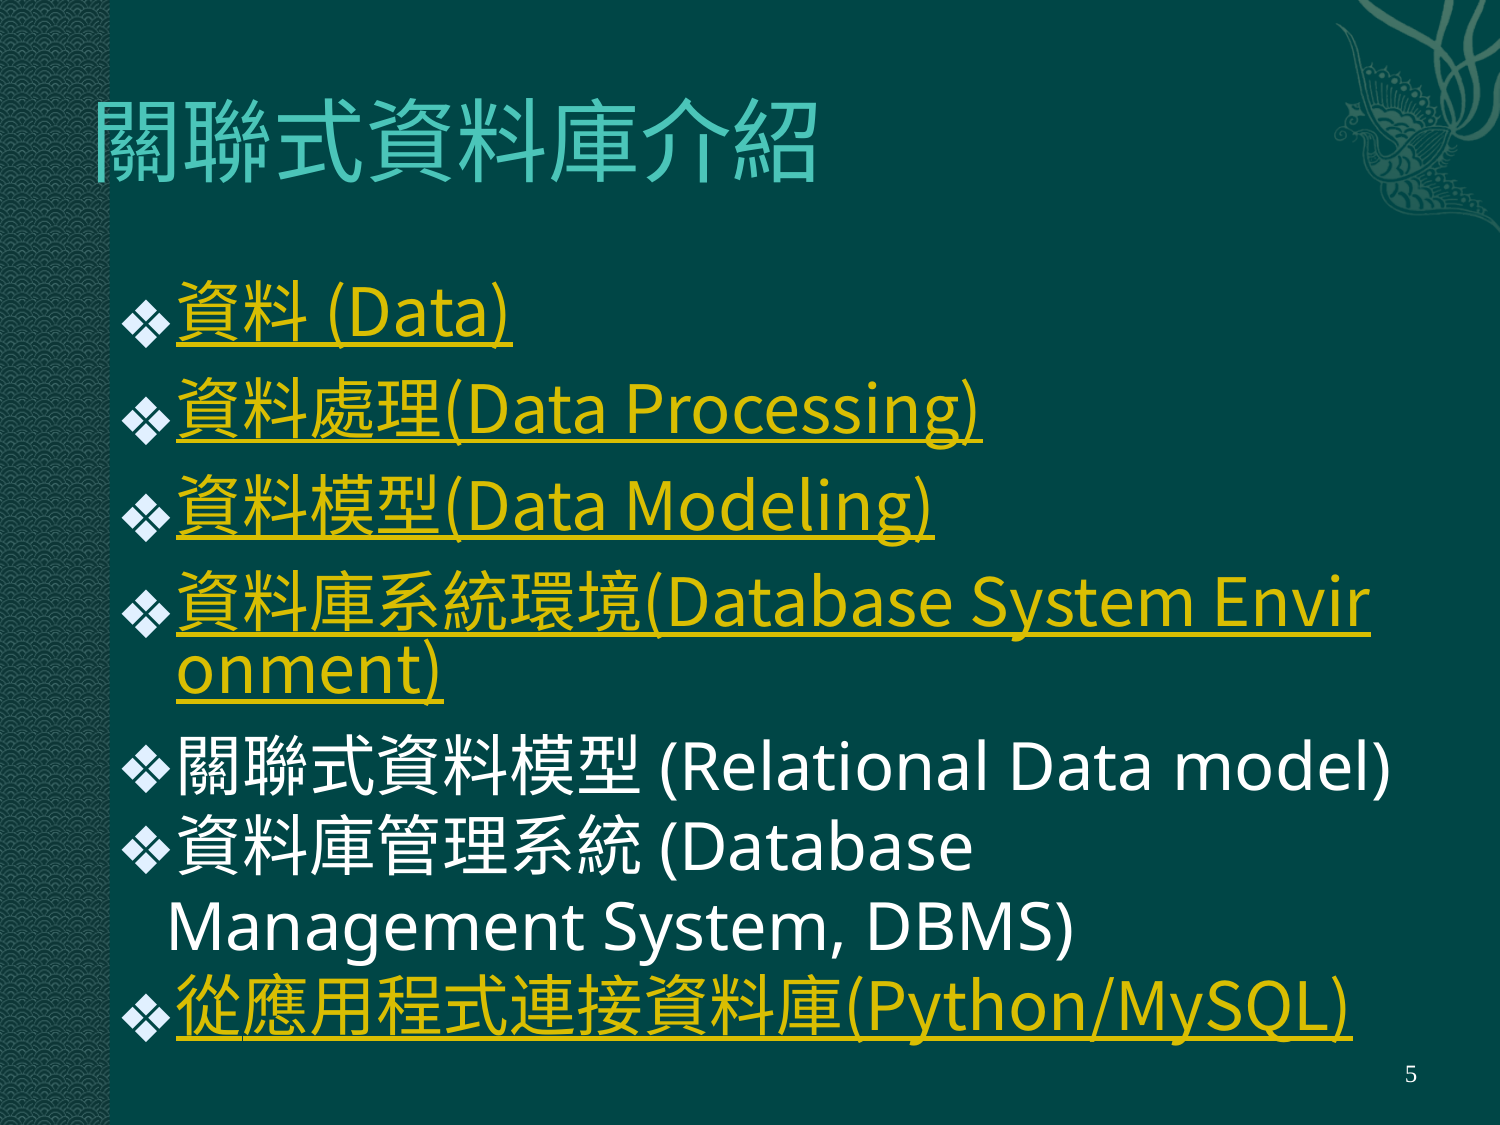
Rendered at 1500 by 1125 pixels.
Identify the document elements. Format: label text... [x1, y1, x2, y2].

list 資料 (Data) 資料處理(Data Processing) 資料模型(Data Modeling) 資料庫系統環境(Database System Environment) 關聯式資料模型(Relational Data model) 資料庫管理系統(Database Management System, DBMS) 從應用程式連接資料庫(Python/MySQL) [75, 262, 1425, 1005]
slide_number ‹#› [1074, 1042, 1425, 1103]
picture [1334, 0, 1500, 235]
title 關聯式資料庫介紹 [75, 45, 1351, 233]
picture [0, 0, 110, 1125]
